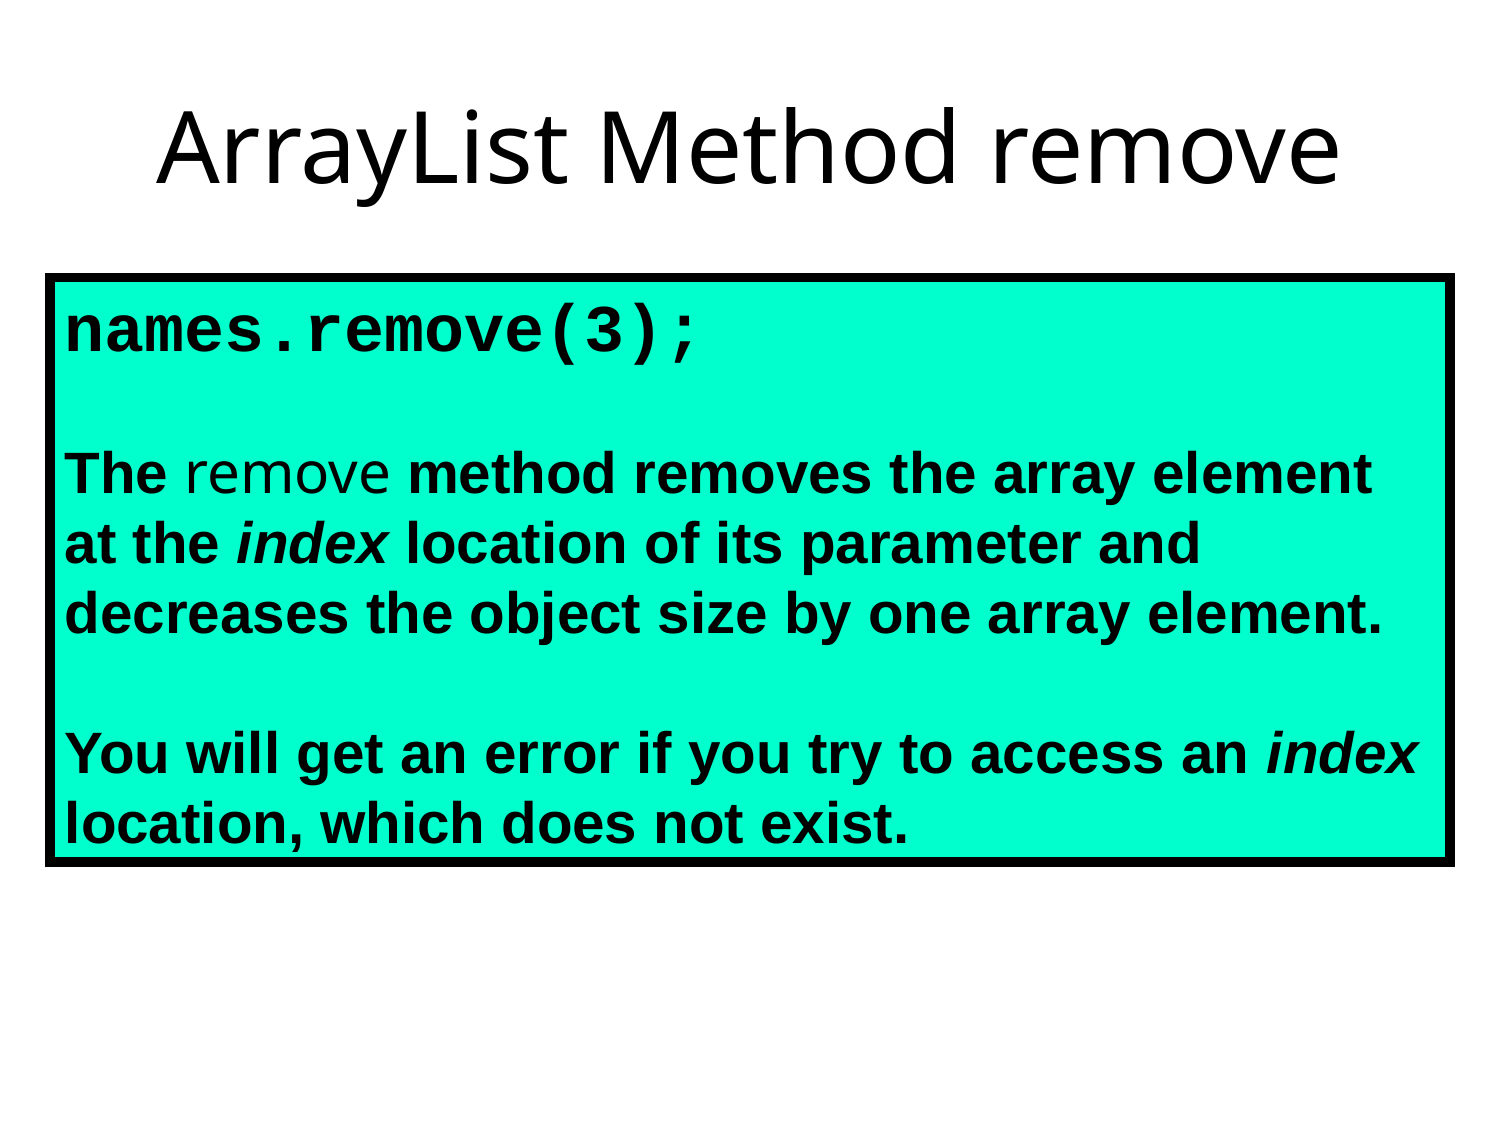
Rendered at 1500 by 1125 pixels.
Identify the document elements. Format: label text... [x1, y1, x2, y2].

title ArrayList Method remove [0, 12, 1500, 275]
text_box names.remove(3); The remove method removes the array element at the index location of its parameter and decreases the object size by one array element. You will get an error if you try to access an index location, which does not exist. [50, 277, 1450, 863]
